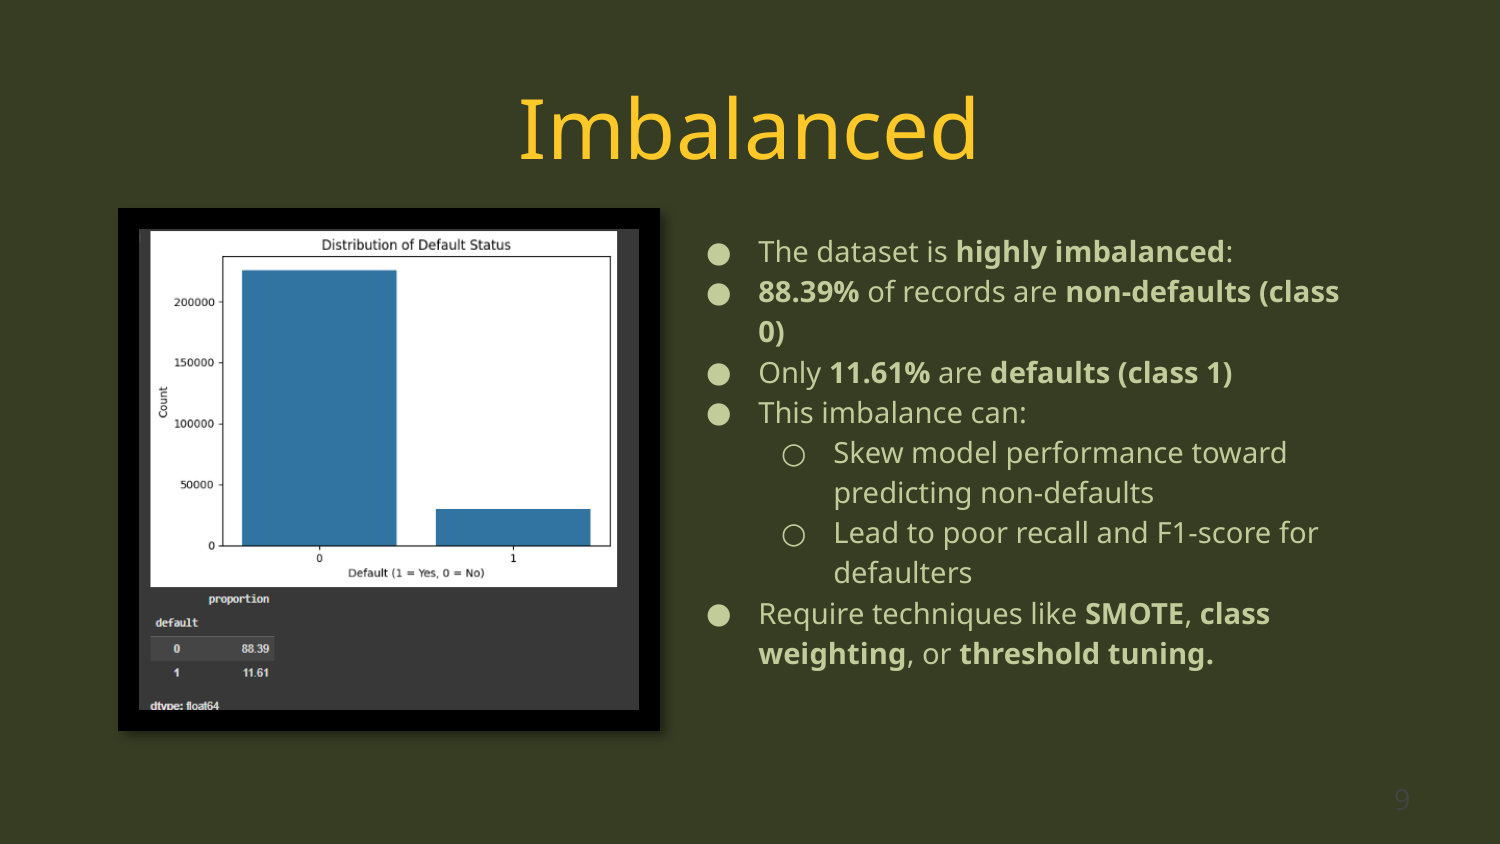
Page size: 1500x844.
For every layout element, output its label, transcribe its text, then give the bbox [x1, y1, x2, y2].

title Imbalanced [118, 62, 1382, 191]
slide_number 9 [1378, 766, 1469, 832]
list The dataset is highly imbalanced: 88.39% of records are non-defaults (class 0) Only 11.61% are defaults (class 1) This imbalance can: Skew model performance toward predicting non-defaults Lead to poor recall and F1-score for defaulters Require techniques like SMOTE, class weighting, or threshold tuning. [668, 189, 1382, 750]
picture [138, 228, 640, 711]
